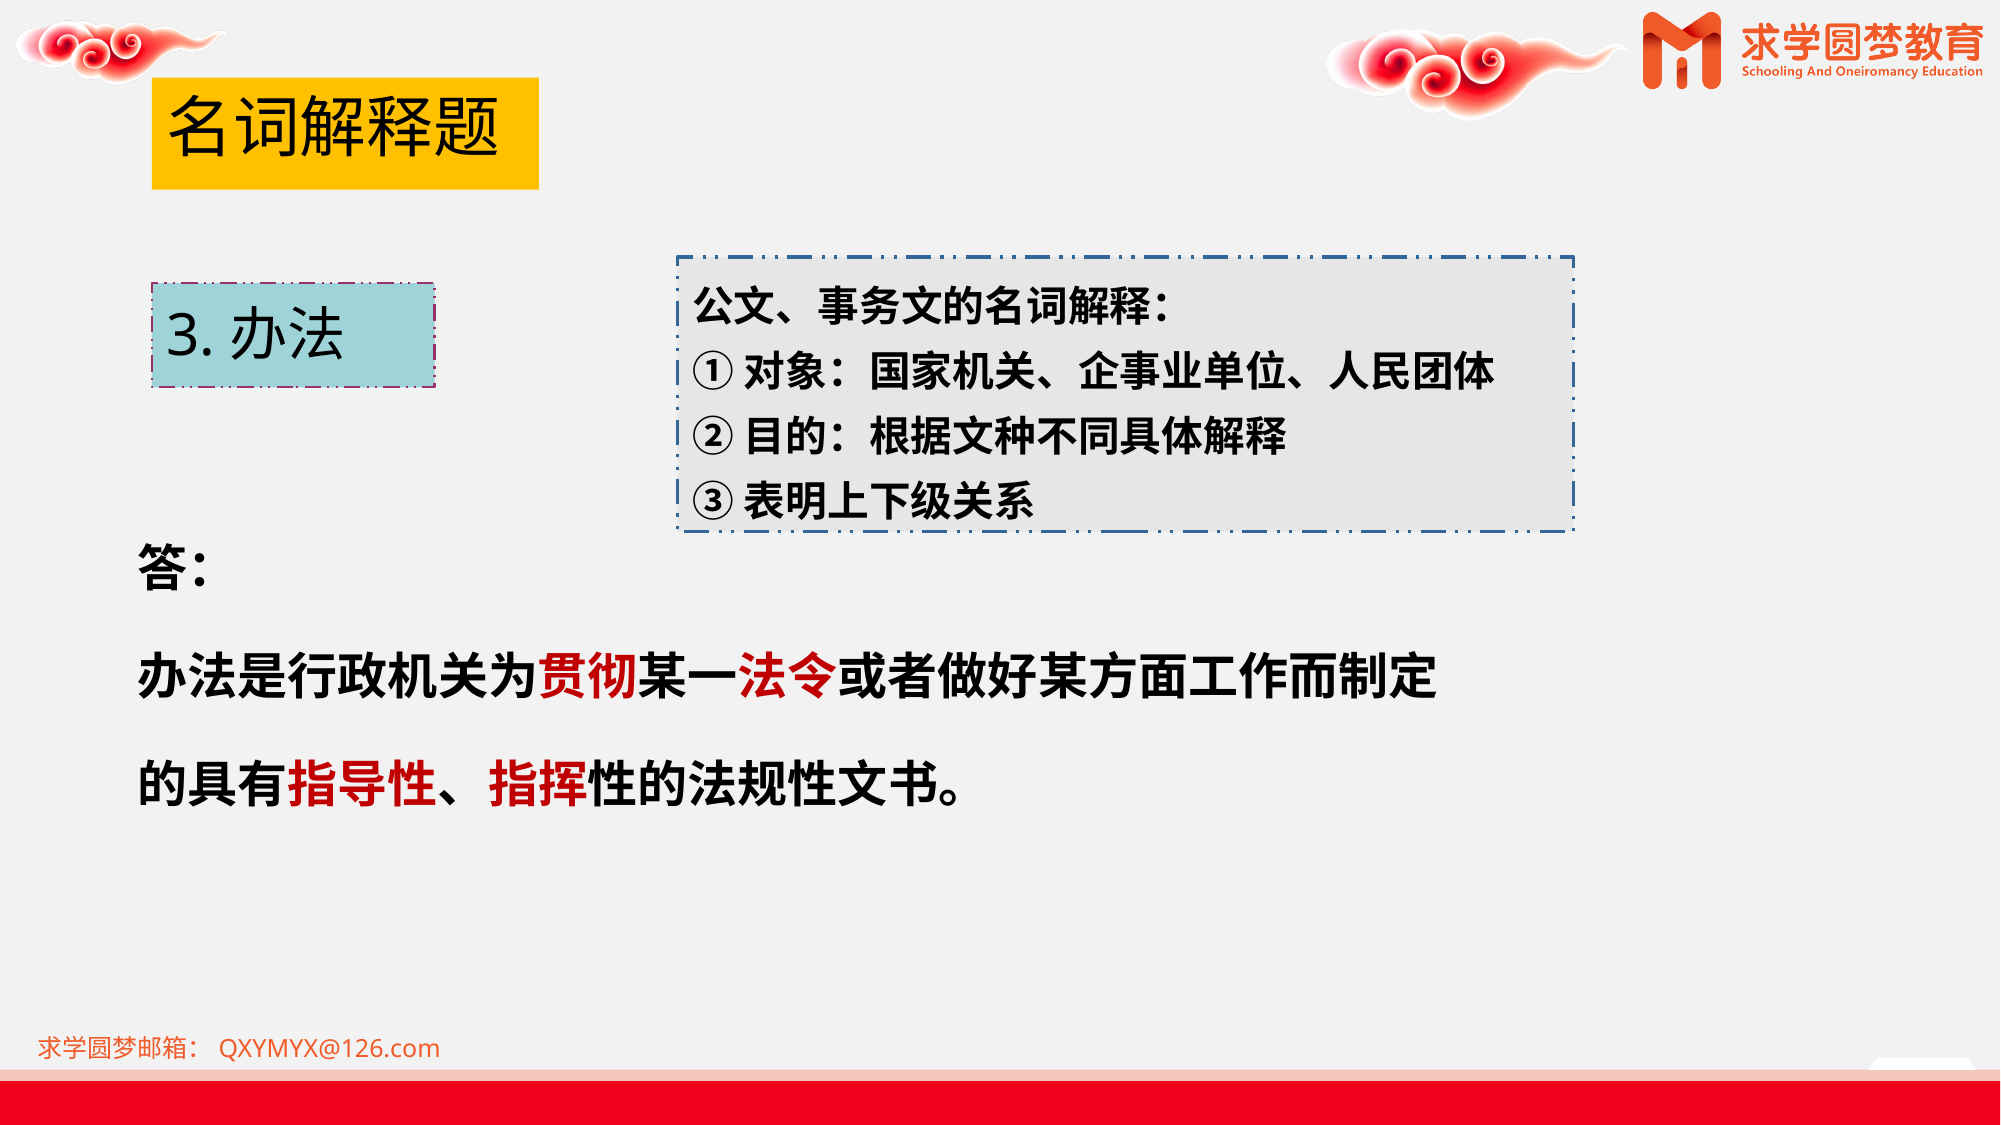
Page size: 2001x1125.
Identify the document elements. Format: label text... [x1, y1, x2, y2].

text_box 答： 办法是行政机关为贯彻某一法令或者做好某方面工作而制定 的具有指导性、指挥性的法规性文书。 [123, 480, 1644, 820]
text_box 公文、事务文的名词解释： ①对象：国家机关、企事业单位、人民团体 ②目的：根据文种不同具体解释 ③表明上下级关系 [677, 256, 1574, 532]
title 名词解释题 [151, 77, 539, 190]
picture [1, 0, 249, 95]
list 3.办法 [151, 283, 435, 388]
picture [1305, 0, 2000, 134]
